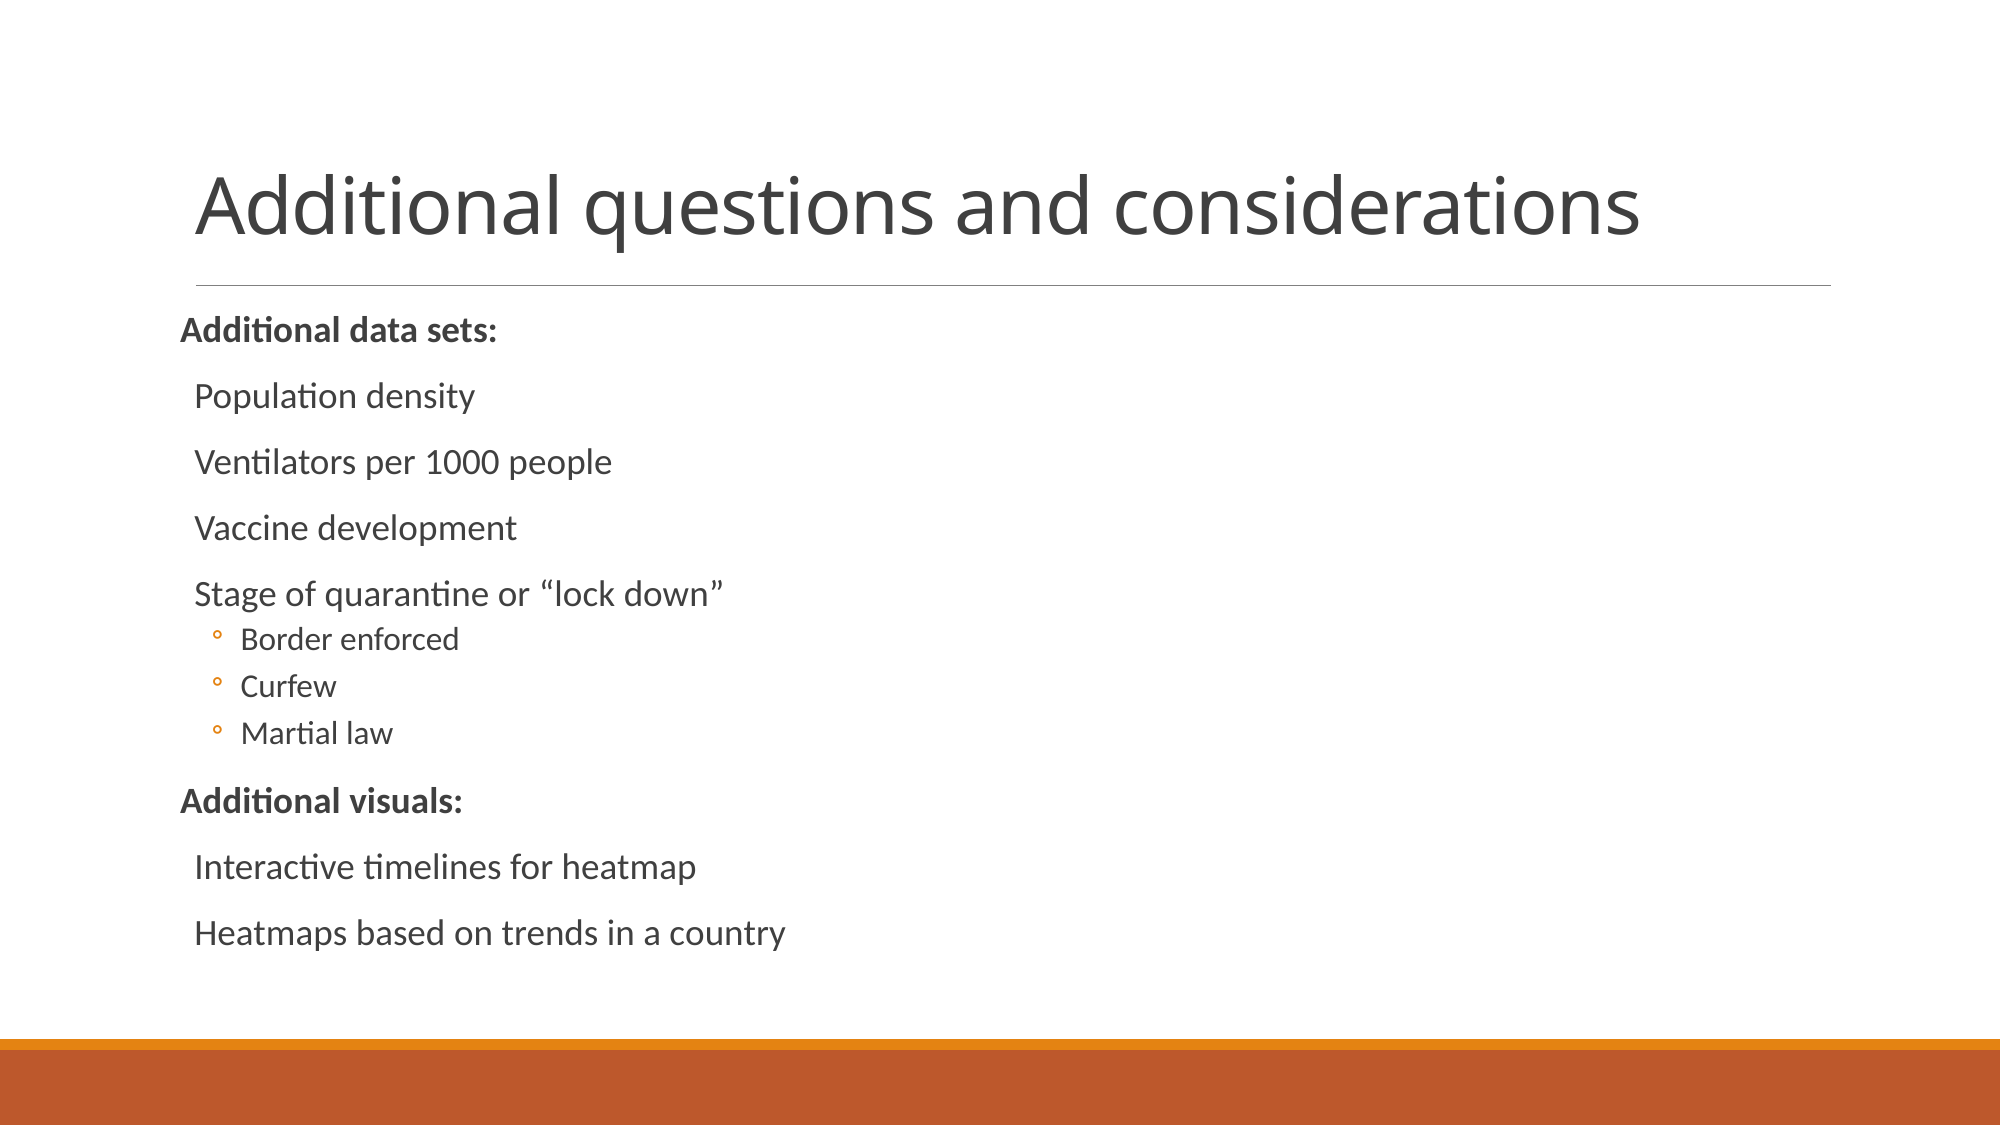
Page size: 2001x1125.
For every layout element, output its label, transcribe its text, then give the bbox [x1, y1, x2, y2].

list Additional data sets: Population density Ventilators per 1000 people Vaccine development Stage of quarantine or “lock down” Border enforced Curfew Martial law Additional visuals: Interactive timelines for heatmap Heatmaps based on trends in a country [180, 302, 1830, 963]
title Additional questions and considerations [180, 91, 1790, 258]
